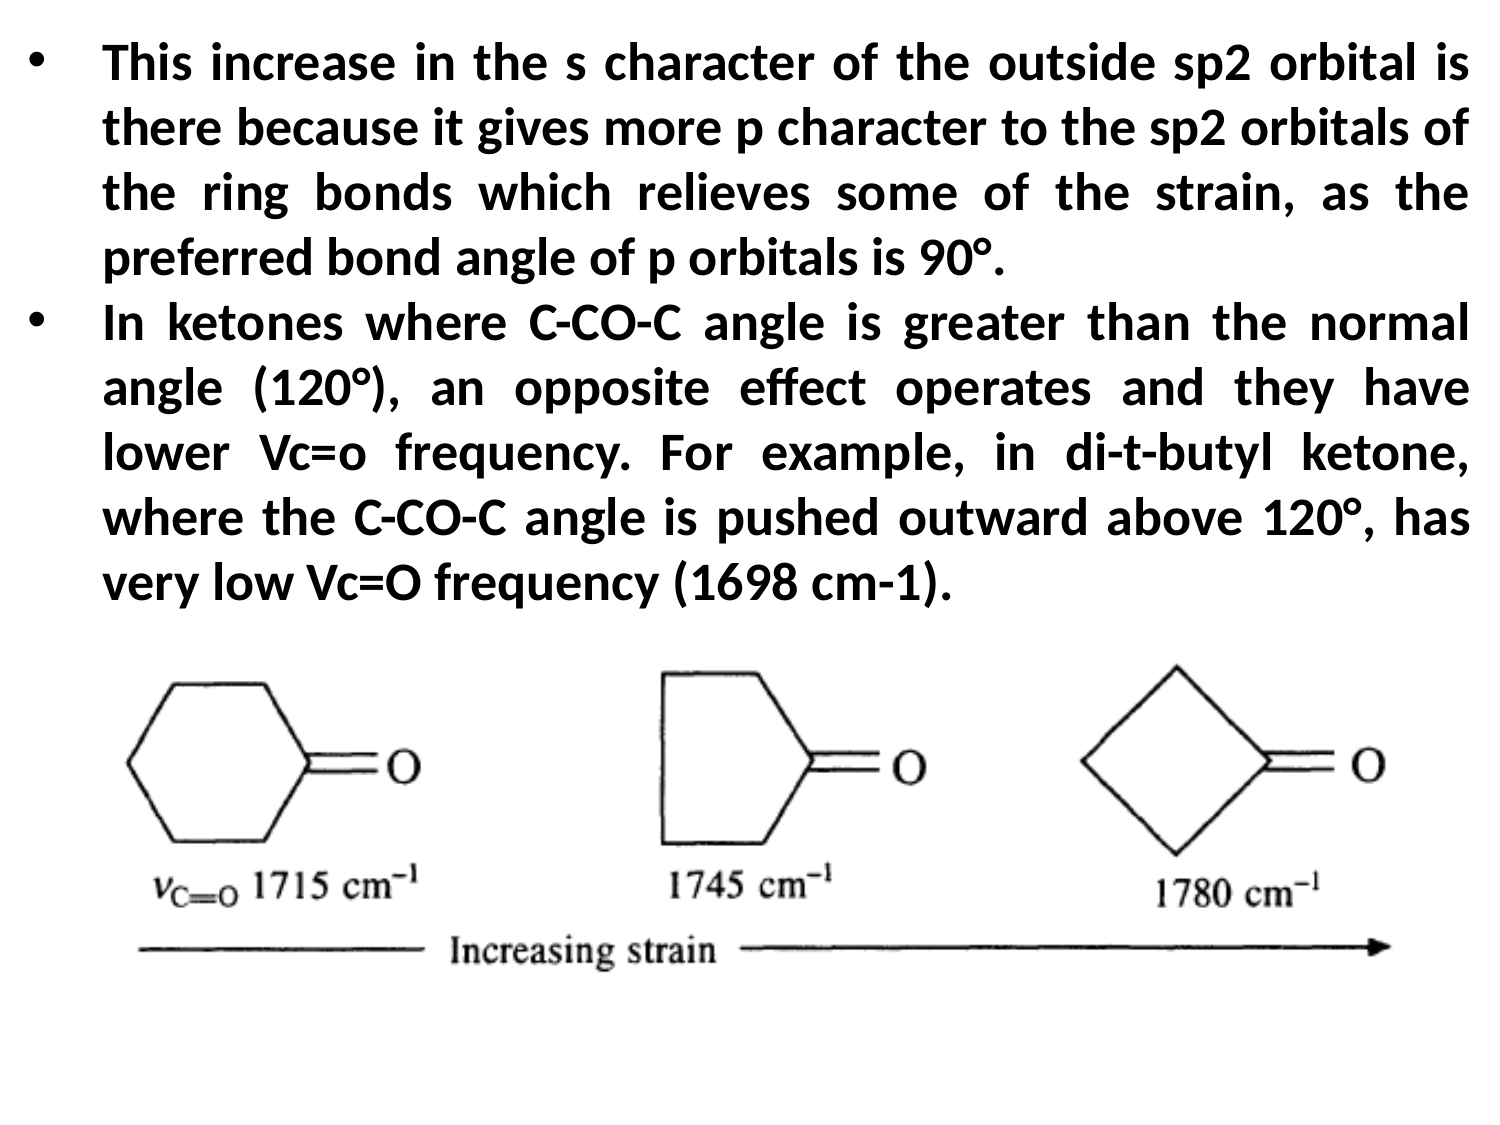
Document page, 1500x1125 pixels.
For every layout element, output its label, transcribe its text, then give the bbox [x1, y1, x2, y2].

picture [59, 649, 1441, 1001]
text_box This increase in the s character of the outside sp2 orbital is there because it gives more p character to the sp2 orbitals of the ring bonds which relieves some of the strain, as the preferred bond angle of p orbitals is 90°. In ketones where C-CO-C angle is greater than the normal angle (120°), an opposite effect operates and they have lower Vc=o frequency. For example, in di-t-butyl ketone, where the C-CO-C angle is pushed outward above 120°, has very low Vc=O frequency (1698 cm-1). [12, 19, 1488, 619]
